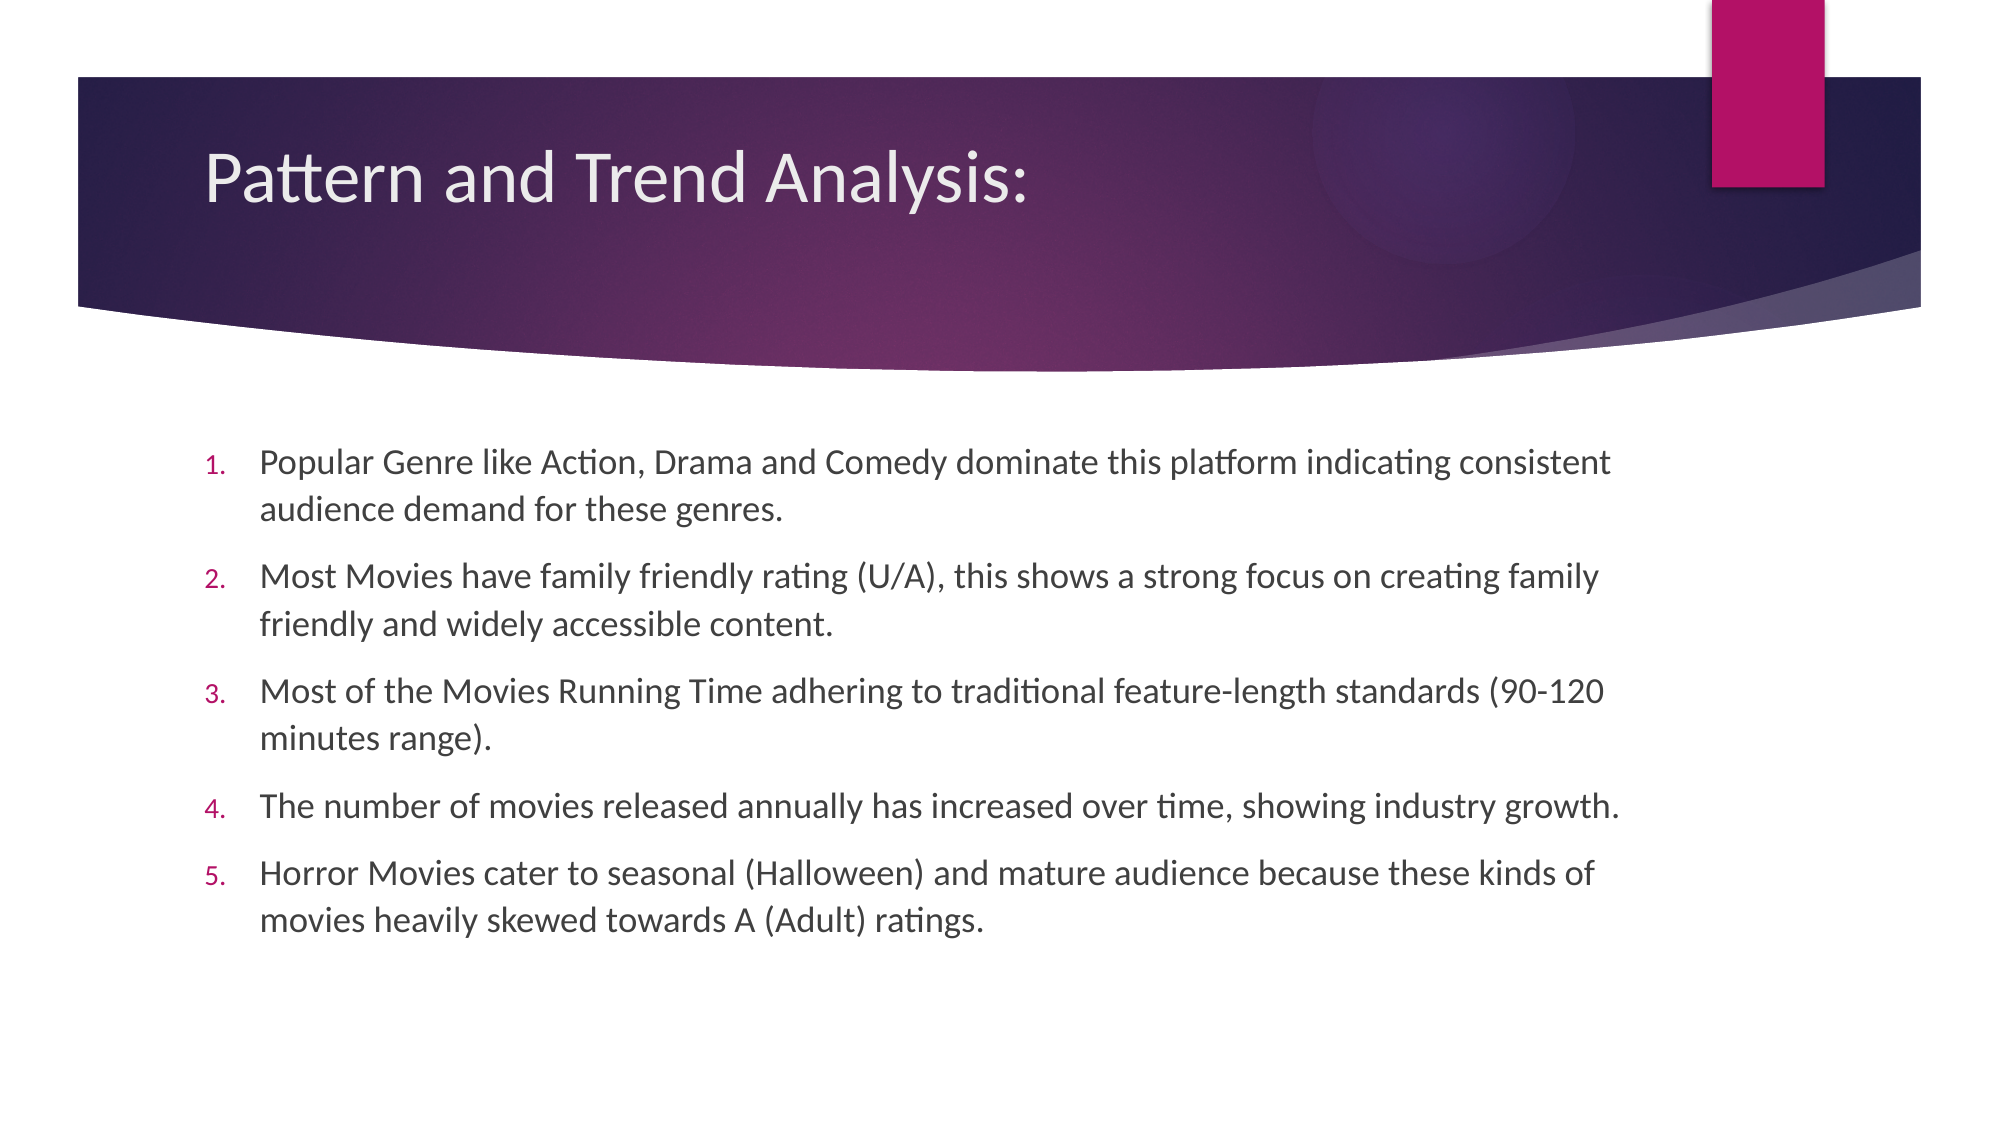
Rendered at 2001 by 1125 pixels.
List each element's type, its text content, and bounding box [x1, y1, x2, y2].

title Pattern and Trend Analysis: [189, 159, 1627, 276]
list Popular Genre like Action, Drama and Comedy dominate this platform indicating consistent audience demand for these genres. Most Movies have family friendly rating (U/A), this shows a strong focus on creating family friendly and widely accessible content. Most of the Movies Running Time adhering to traditional feature-length standards (90-120 minutes range). The number of movies released annually has increased over time, showing industry growth. Horror Movies cater to seasonal (Halloween) and mature audience because these kinds of movies heavily skewed towards A (Adult) ratings. [189, 427, 1638, 988]
